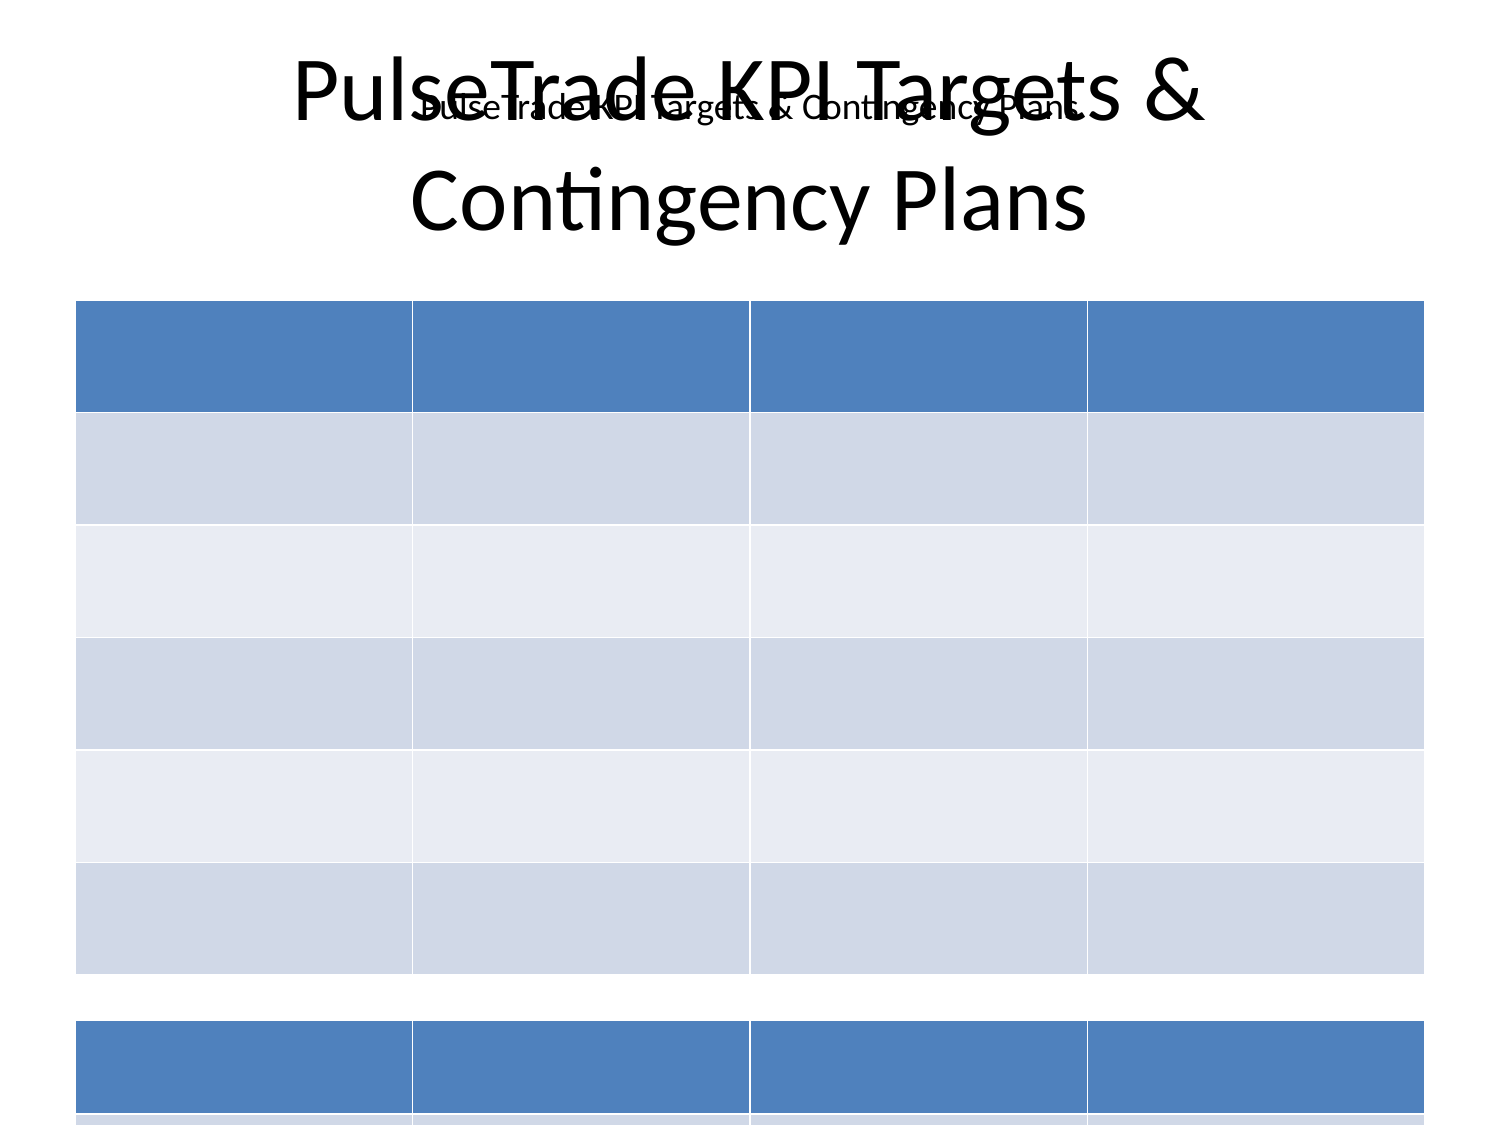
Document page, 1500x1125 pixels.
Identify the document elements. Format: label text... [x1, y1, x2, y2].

table_cell [76, 1115, 412, 1125]
table_header [751, 301, 1087, 412]
table_header [751, 1021, 1087, 1113]
table_header [413, 301, 749, 412]
table_cell [413, 863, 749, 974]
table_cell [751, 1115, 1087, 1125]
table_cell [413, 638, 749, 749]
table_header [413, 1021, 749, 1113]
table_cell [76, 413, 412, 524]
table_header [1088, 1021, 1424, 1113]
table_cell [751, 526, 1087, 637]
table_cell [751, 863, 1087, 974]
table_cell [76, 863, 412, 974]
table_header [76, 301, 412, 412]
table_cell [76, 638, 412, 749]
table_cell [413, 413, 749, 524]
table_cell [76, 526, 412, 637]
table_header [76, 1021, 412, 1113]
table_cell [751, 751, 1087, 862]
table_cell [751, 413, 1087, 524]
table_cell [1088, 863, 1424, 974]
table_cell [1088, 526, 1424, 637]
table_cell [413, 1115, 749, 1125]
title PulseTrade KPI Targets & Contingency Plans [75, 45, 1425, 233]
table_cell [413, 526, 749, 637]
table_cell [1088, 751, 1424, 862]
text_box PulseTrade KPI Targets & Contingency Plans [405, 74, 1095, 135]
table_header [1088, 301, 1424, 412]
table_cell [413, 751, 749, 862]
table_cell [1088, 638, 1424, 749]
table_cell [1088, 413, 1424, 524]
table_cell [1088, 1115, 1424, 1125]
table_cell [76, 751, 412, 862]
table_cell [751, 638, 1087, 749]
